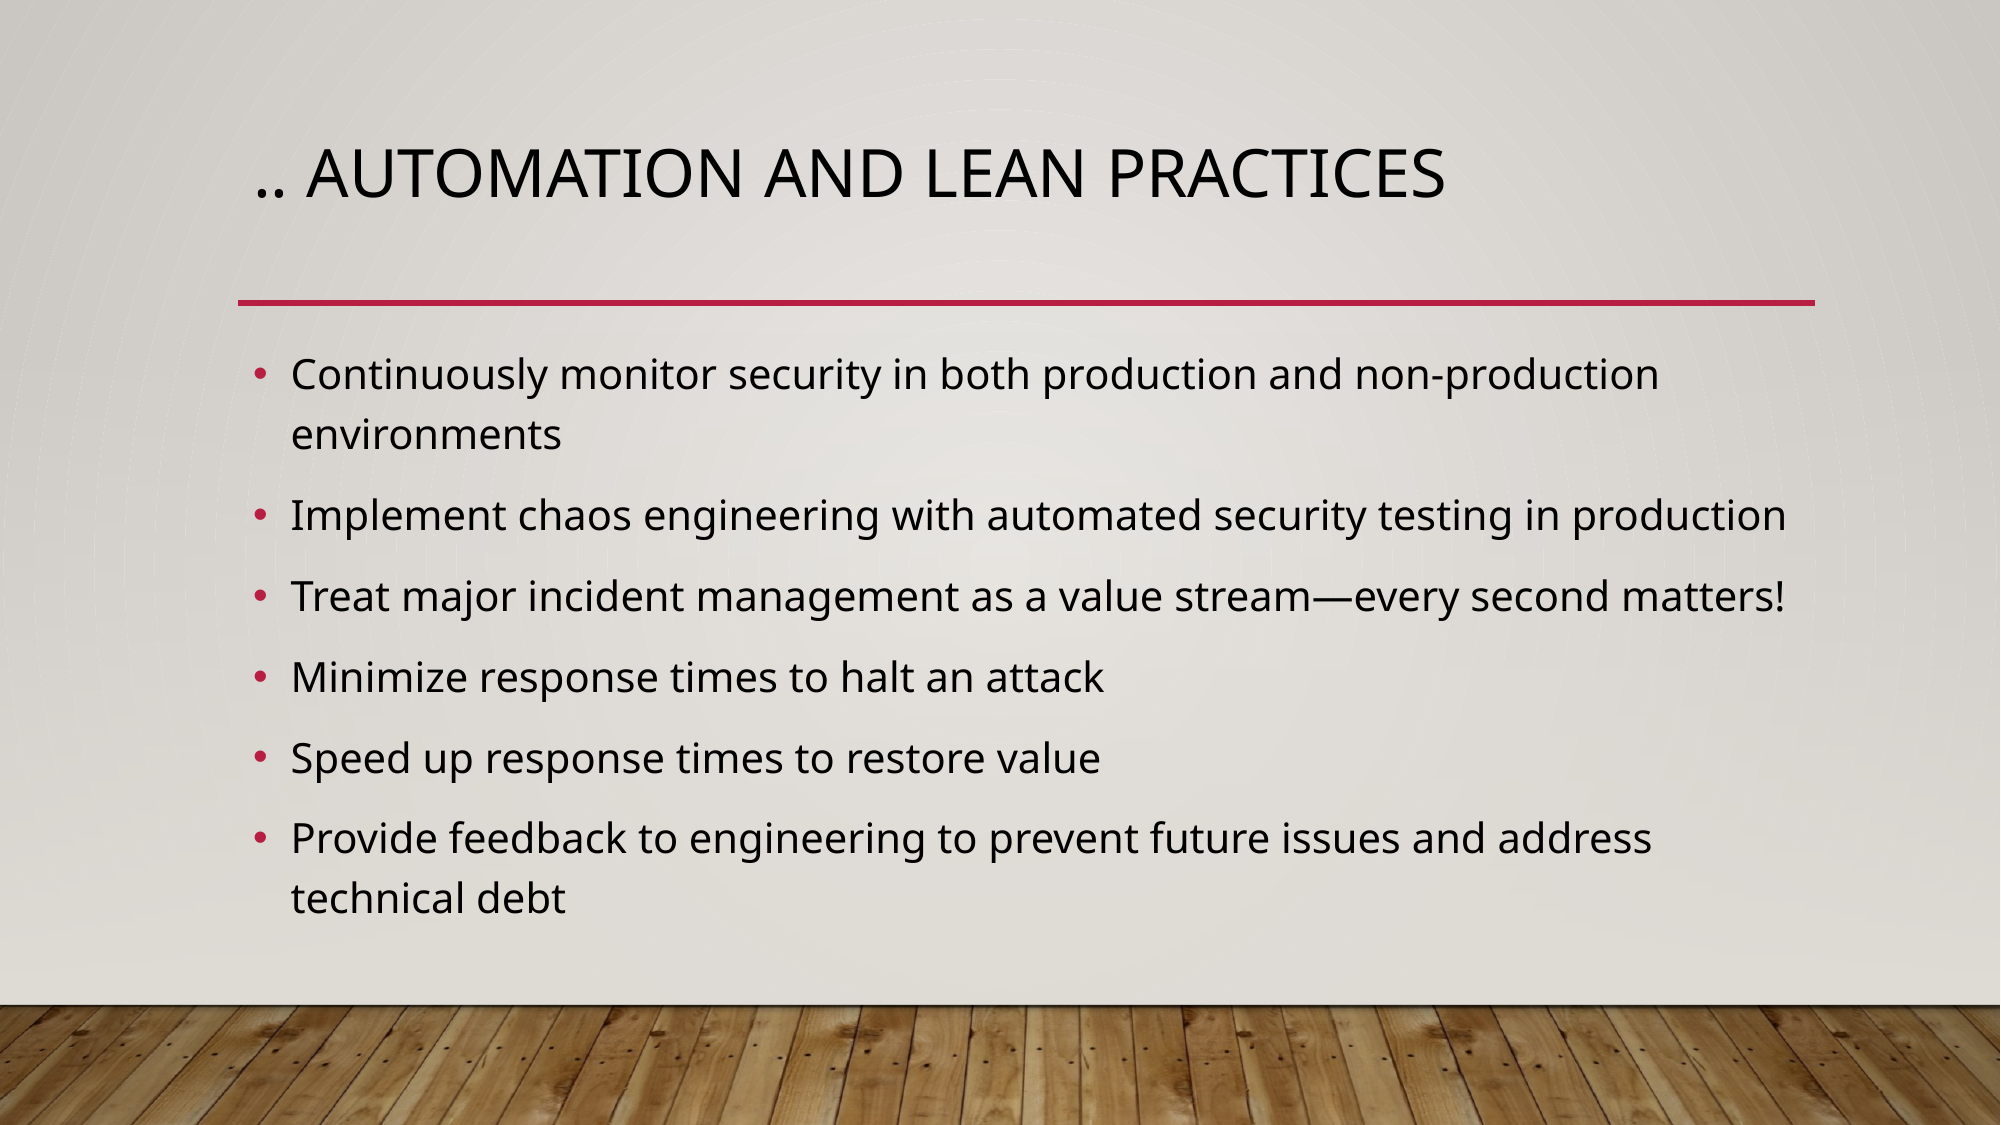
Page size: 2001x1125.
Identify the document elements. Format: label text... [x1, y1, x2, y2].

list Continuously monitor security in both production and non-production environments Implement chaos engineering with automated security testing in production Treat major incident management as a value stream—every second matters! Minimize response times to halt an attack Speed up response times to restore value Provide feedback to engineering to prevent future issues and address technical debt [238, 330, 1814, 897]
title .. Automation and Lean Practices [238, 131, 1814, 305]
picture [0, 1005, 2000, 1125]
